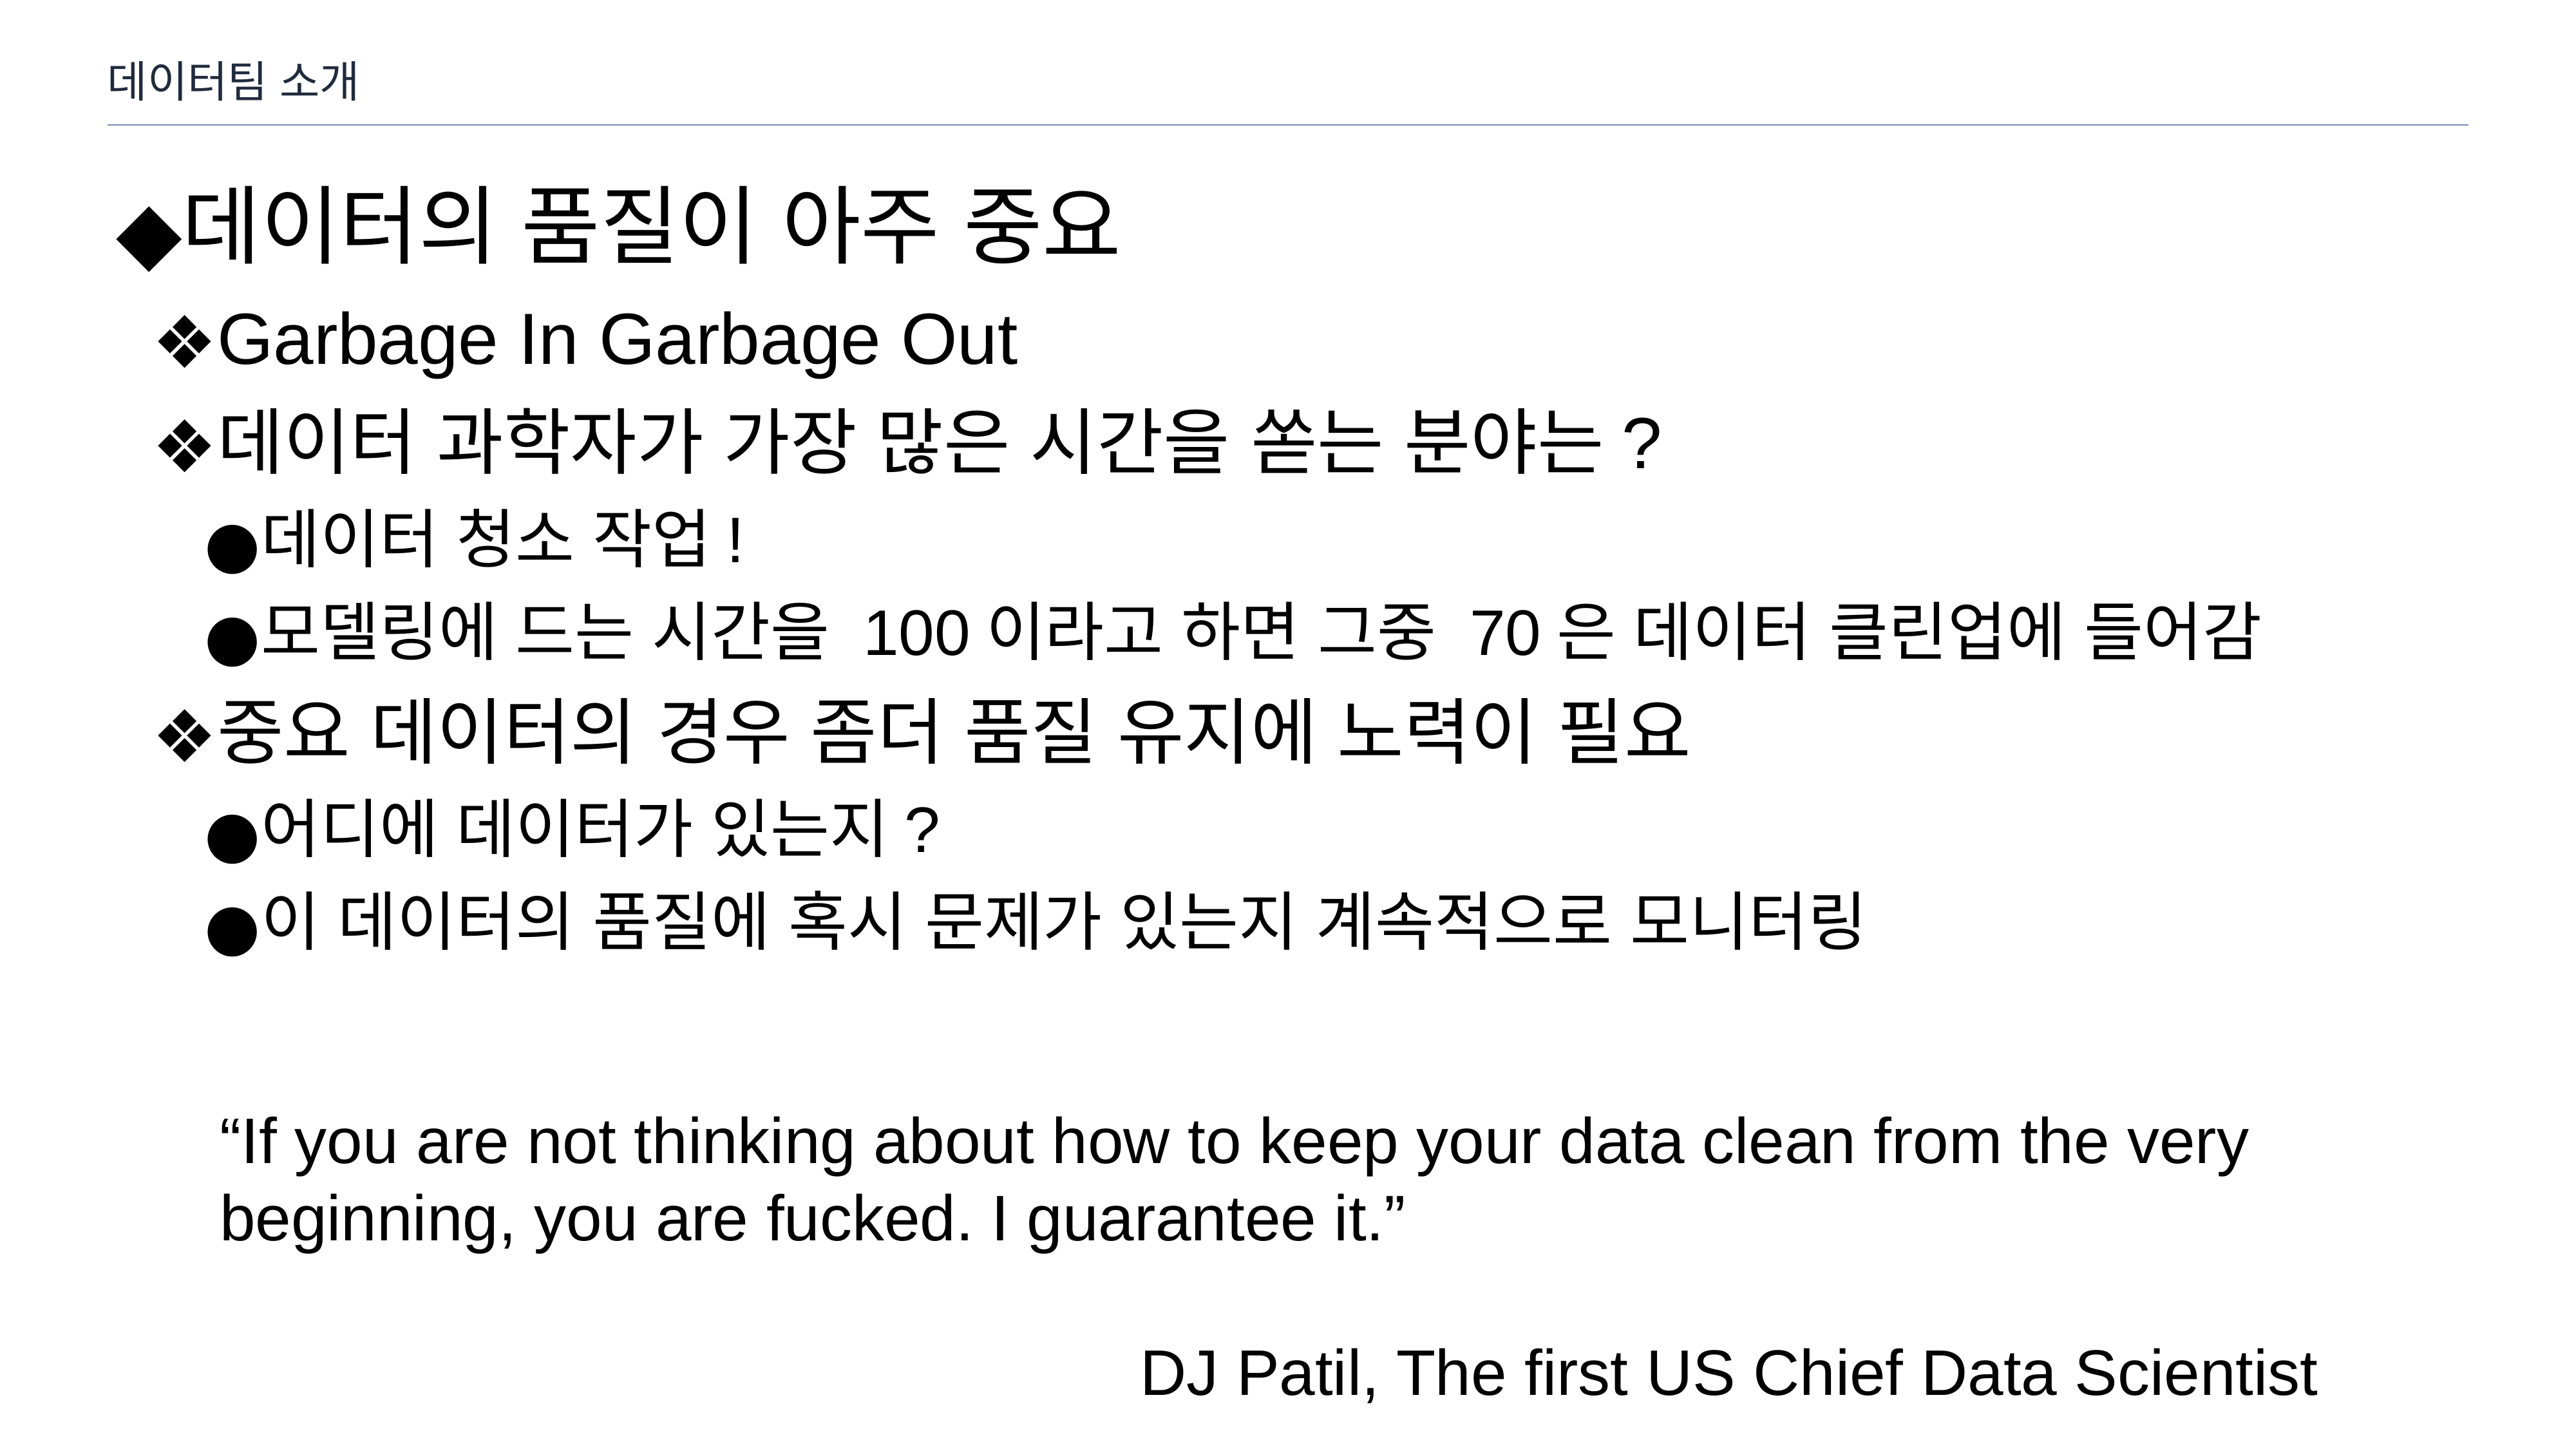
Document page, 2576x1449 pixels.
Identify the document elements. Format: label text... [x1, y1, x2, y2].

list 데이터팀 소개 [107, 66, 2107, 108]
text_box “If you are not thinking about how to keep your data clean from the very beginning, you are fucked. I guarantee it.” DJ Patil, The first US Chief Data Scientist [194, 1073, 2345, 1431]
list 데이터의 품질이 아주 중요 Garbage In Garbage Out 데이터 과학자가 가장 많은 시간을 쏟는 분야는? 데이터 청소 작업! 모델링에 드는 시간을 100이라고 하면 그중 70은 데이터 클린업에 들어감 중요 데이터의 경우 좀더 품질 유지에 노력이 필요 어디에 데이터가 있는지? 이 데이터의 품질에 혹시 문제가 있는지 계속적으로 모니터링 [107, 142, 2469, 1373]
